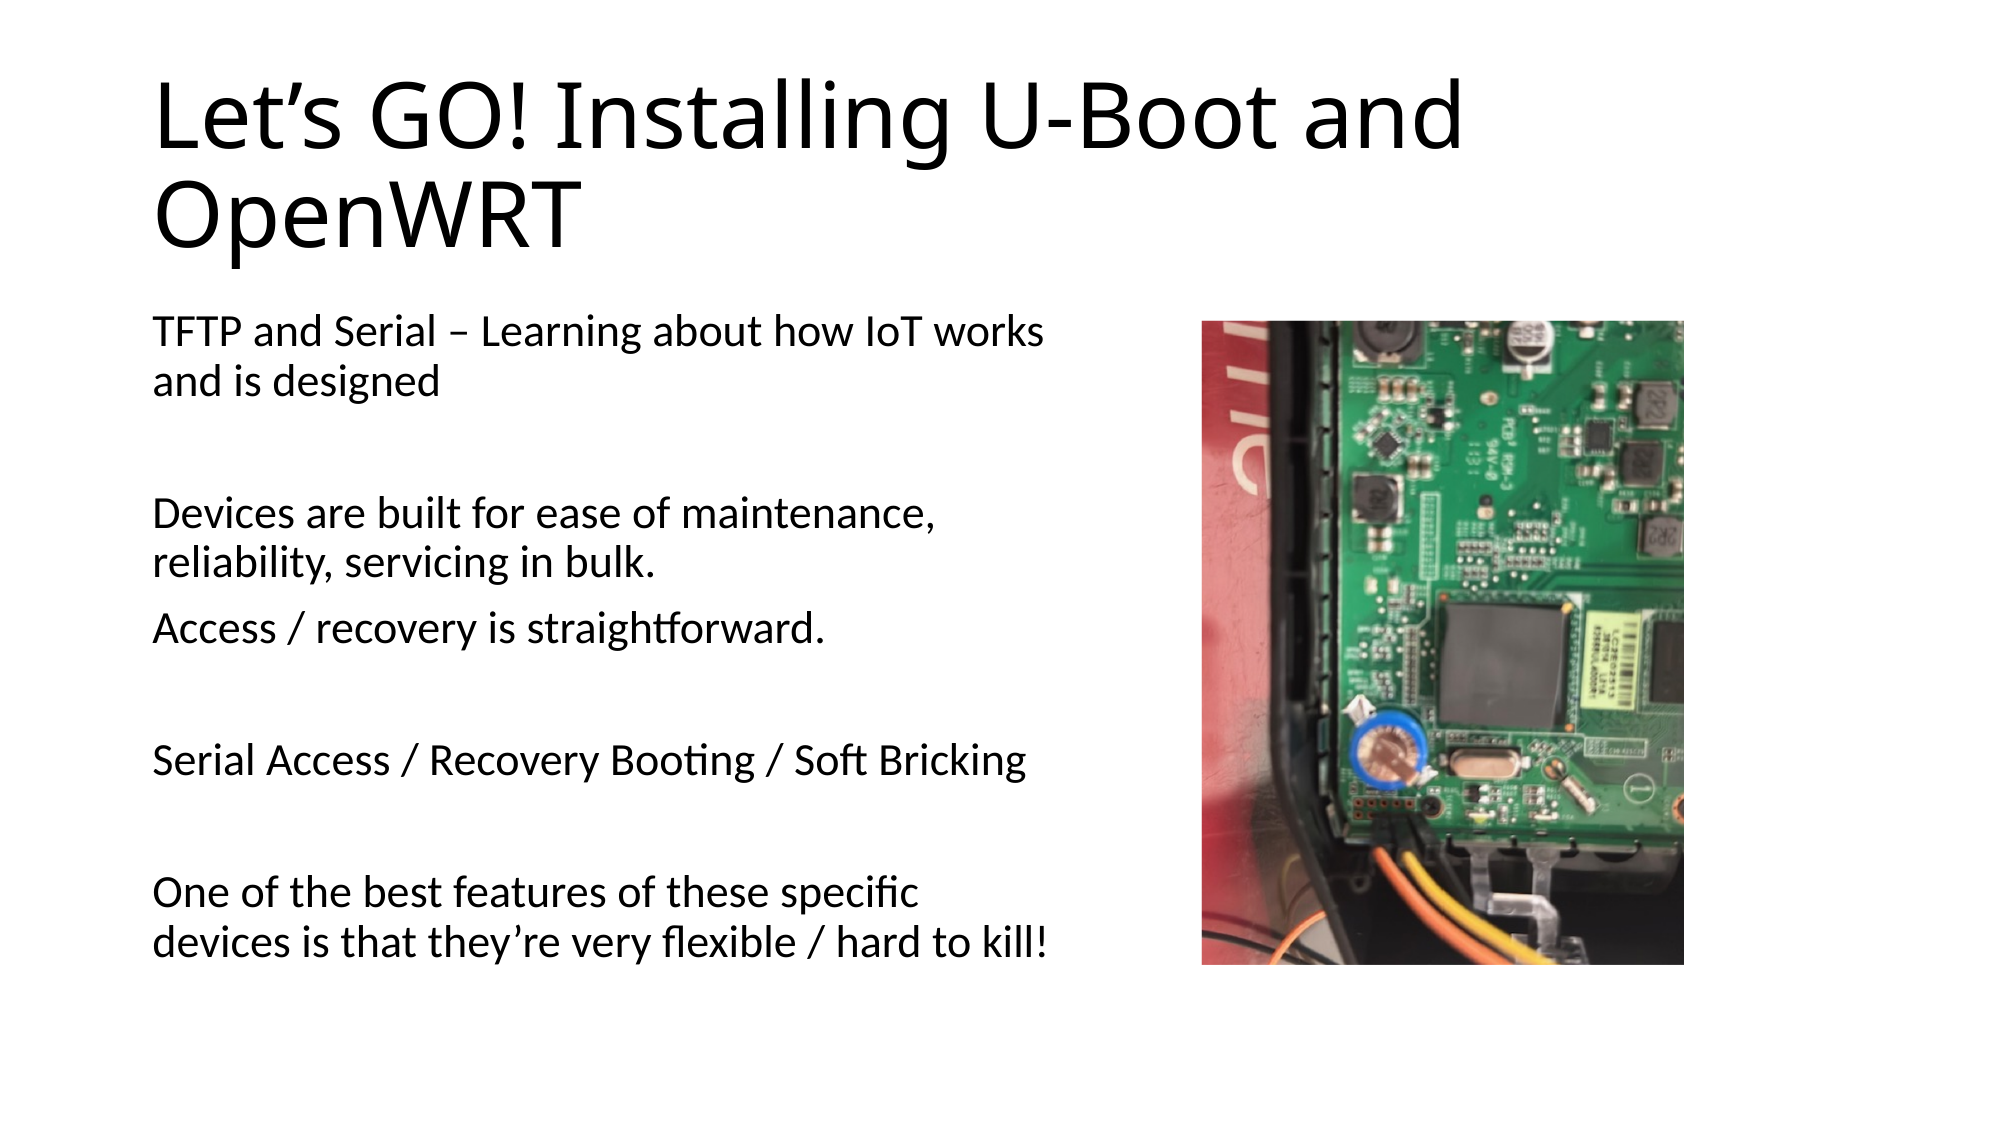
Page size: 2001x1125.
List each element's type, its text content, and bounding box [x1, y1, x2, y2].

list TFTP and Serial – Learning about how IoT works and is designed Devices are built for ease of maintenance, reliability, servicing in bulk. Access / recovery is straightforward. Serial Access / Recovery Booting / Soft Bricking One of the best features of these specific devices is that they’re very flexible / hard to kill! [137, 299, 1082, 1014]
title Let’s GO! Installing U-Boot and OpenWRT [137, 59, 1863, 278]
picture [1120, 321, 1765, 964]
